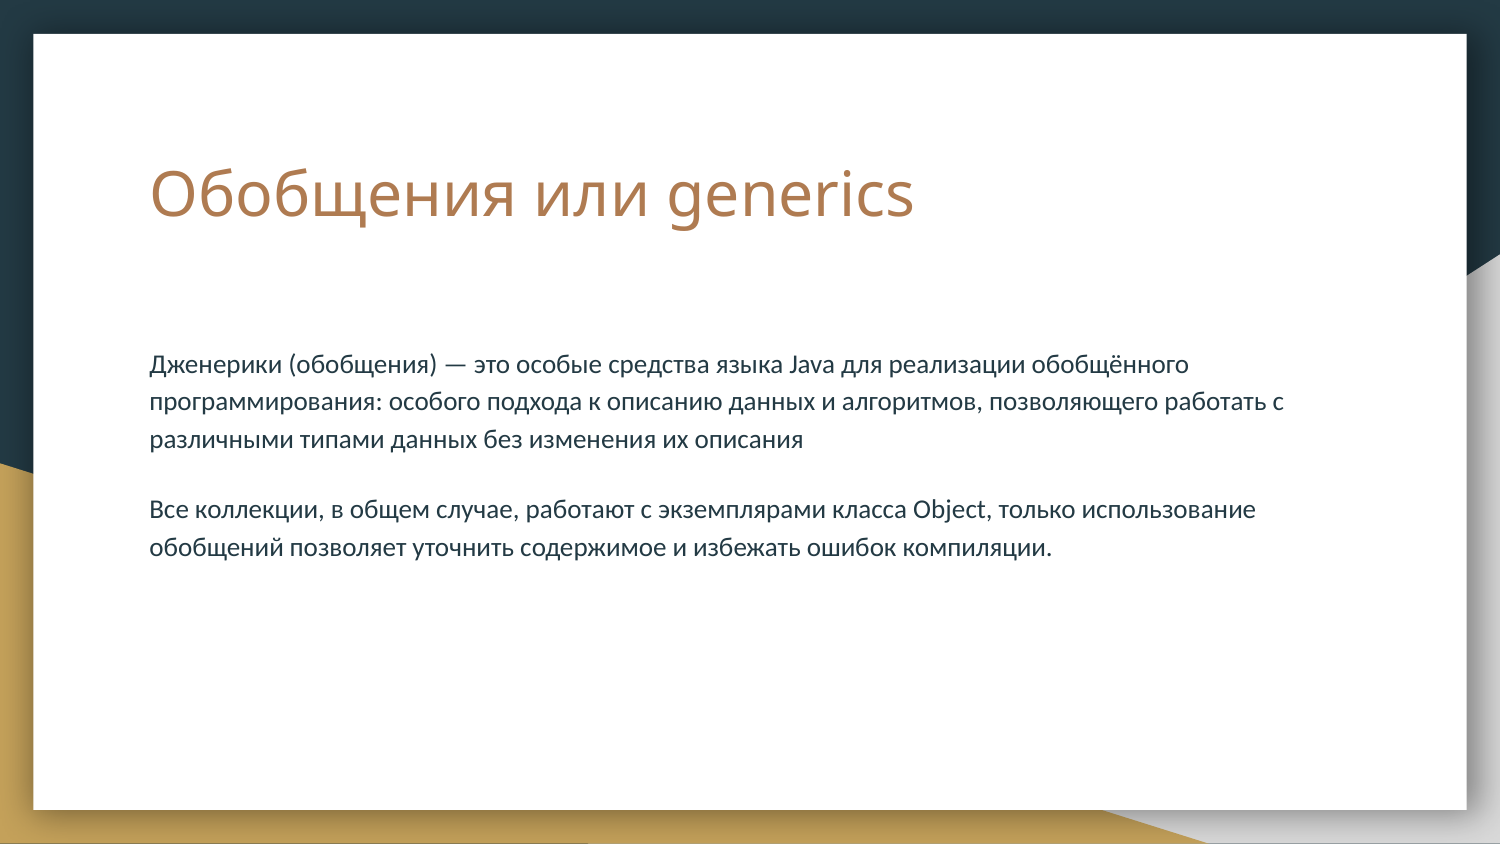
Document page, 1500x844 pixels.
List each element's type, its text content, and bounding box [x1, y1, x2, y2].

title Обобщения или generics [134, 138, 1366, 296]
list Дженерики (обобщения) — это особые средства языка Java для реализации обобщённого программирования: особого подхода к описанию данных и алгоритмов, позволяющего работать с различными типами данных без изменения их описания Все коллекции, в общем случае, работают с экземплярами класса Object, только использование обобщений позволяет уточнить содержимое и избежать ошибок компиляции. [134, 326, 1366, 729]
